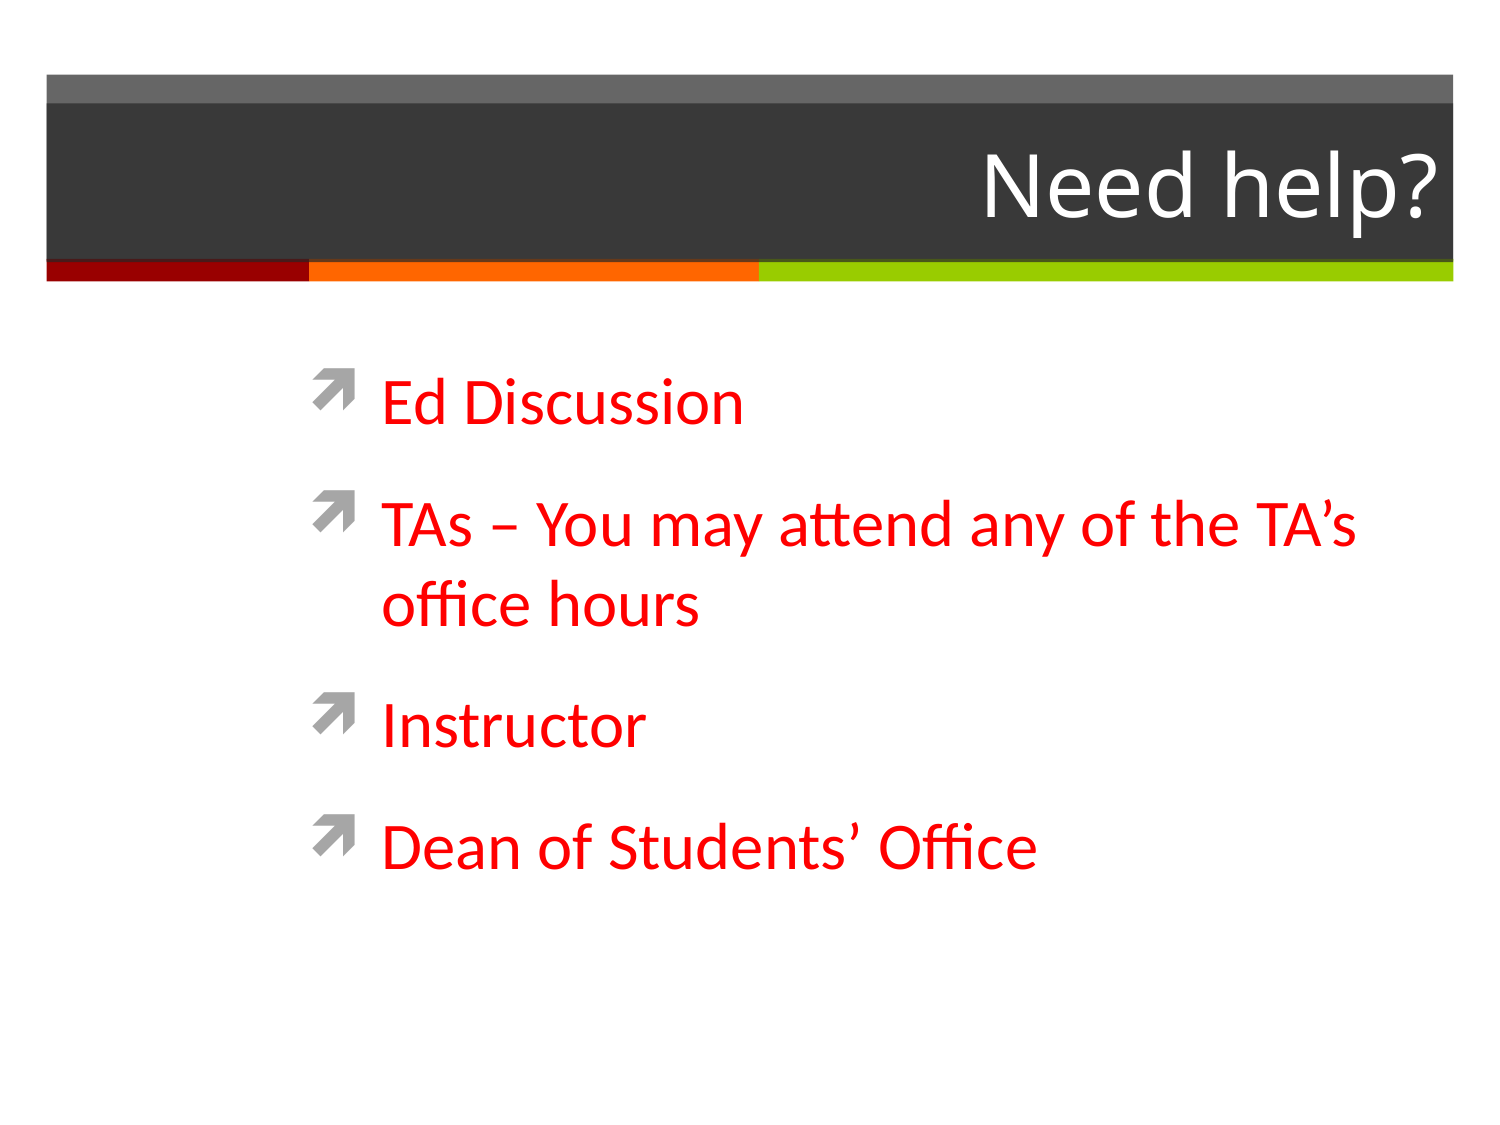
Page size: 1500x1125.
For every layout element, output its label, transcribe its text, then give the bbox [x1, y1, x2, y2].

title Need help? [46, 103, 1454, 263]
list Ed Discussion TAs – You may attend any of the TA’s office hours Instructor Dean of Students’ Office [292, 350, 1454, 1005]
